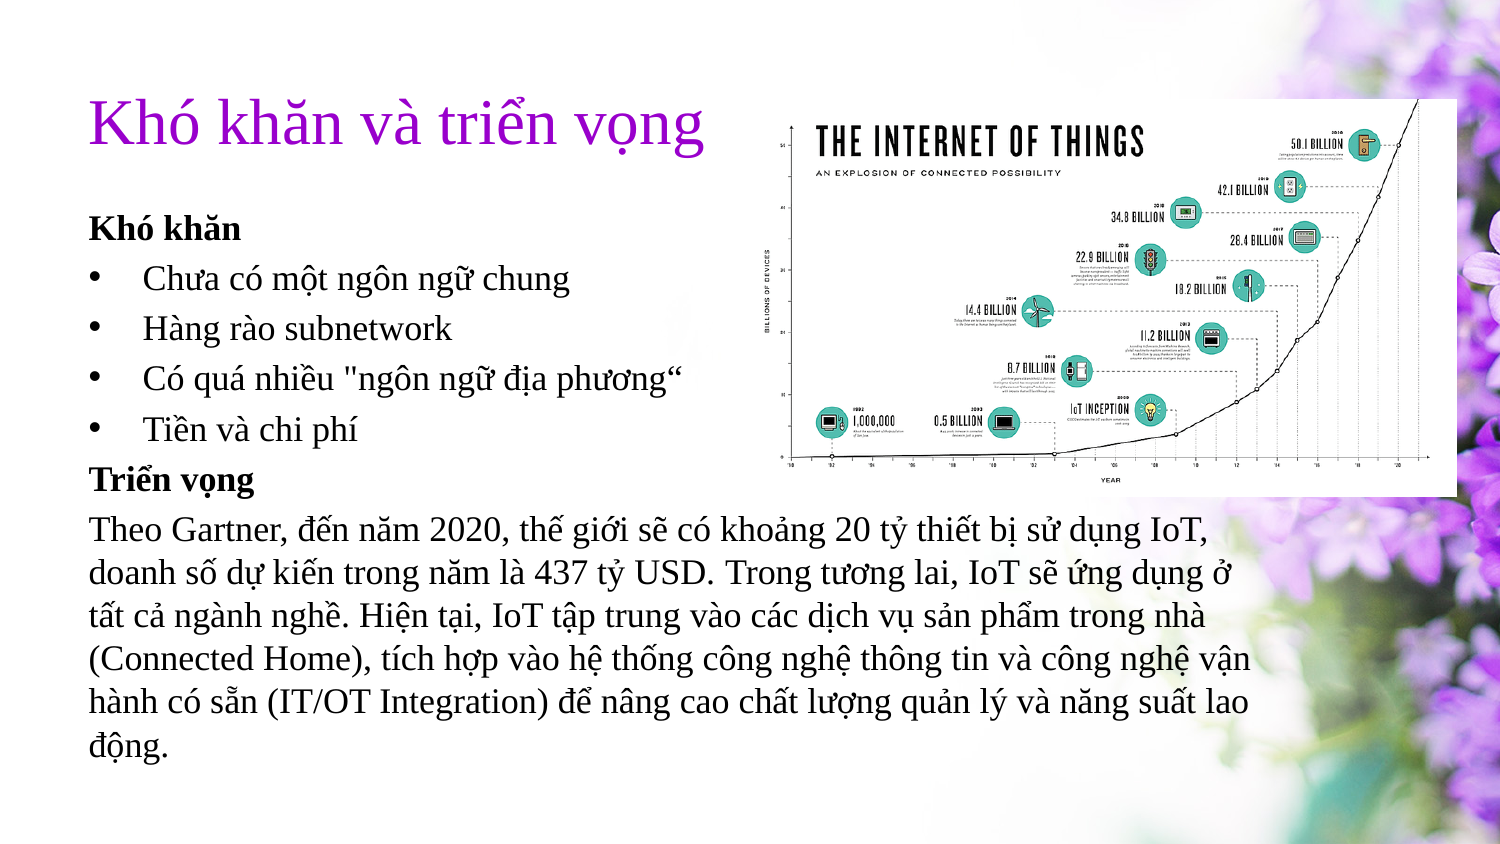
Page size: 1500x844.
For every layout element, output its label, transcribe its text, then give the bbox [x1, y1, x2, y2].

picture [0, 0, 1500, 844]
list Khó khăn Chưa có một ngôn ngữ chung Hàng rào subnetwork Có quá nhiều "ngôn ngữ địa phương“ Tiền và chi phí Triển vọng Theo Gartner, đến năm 2020, thế giới sẽ có khoảng 20 tỷ thiết bị sử dụng IoT, doanh số dự kiến trong năm là 437 tỷ USD. Trong tương lai, IoT sẽ ứng dụng ở tất cả ngành nghề. Hiện tại, IoT tập trung vào các dịch vụ sản phẩm trong nhà (Connected Home), tích hợp vào hệ thống công nghệ thông tin và công nghệ vận hành có sẵn (IT/OT Integration) để nâng cao chất lượng quản lý và năng suất lao động. [73, 196, 1277, 773]
title Khó khăn và triển vọng [73, 71, 1277, 166]
